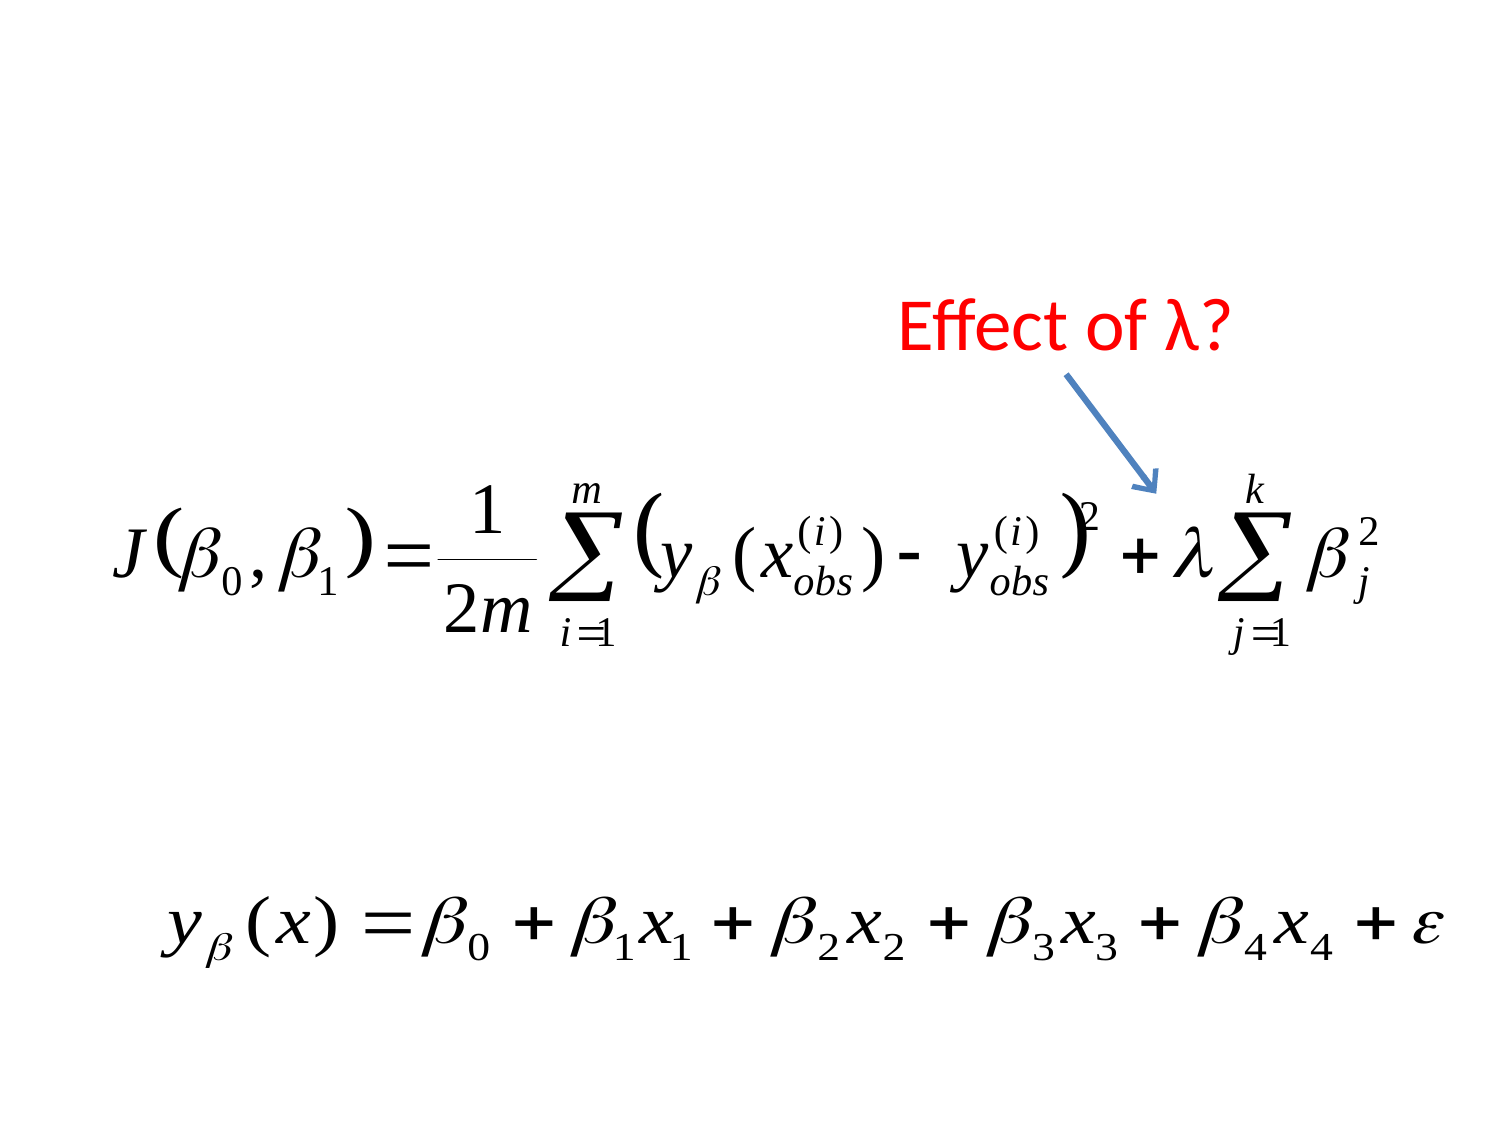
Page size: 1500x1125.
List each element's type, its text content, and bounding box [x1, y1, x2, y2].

text_box Effect of λ? [883, 268, 1250, 373]
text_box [1066, 374, 1157, 456]
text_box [148, 876, 1468, 984]
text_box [98, 456, 1402, 669]
